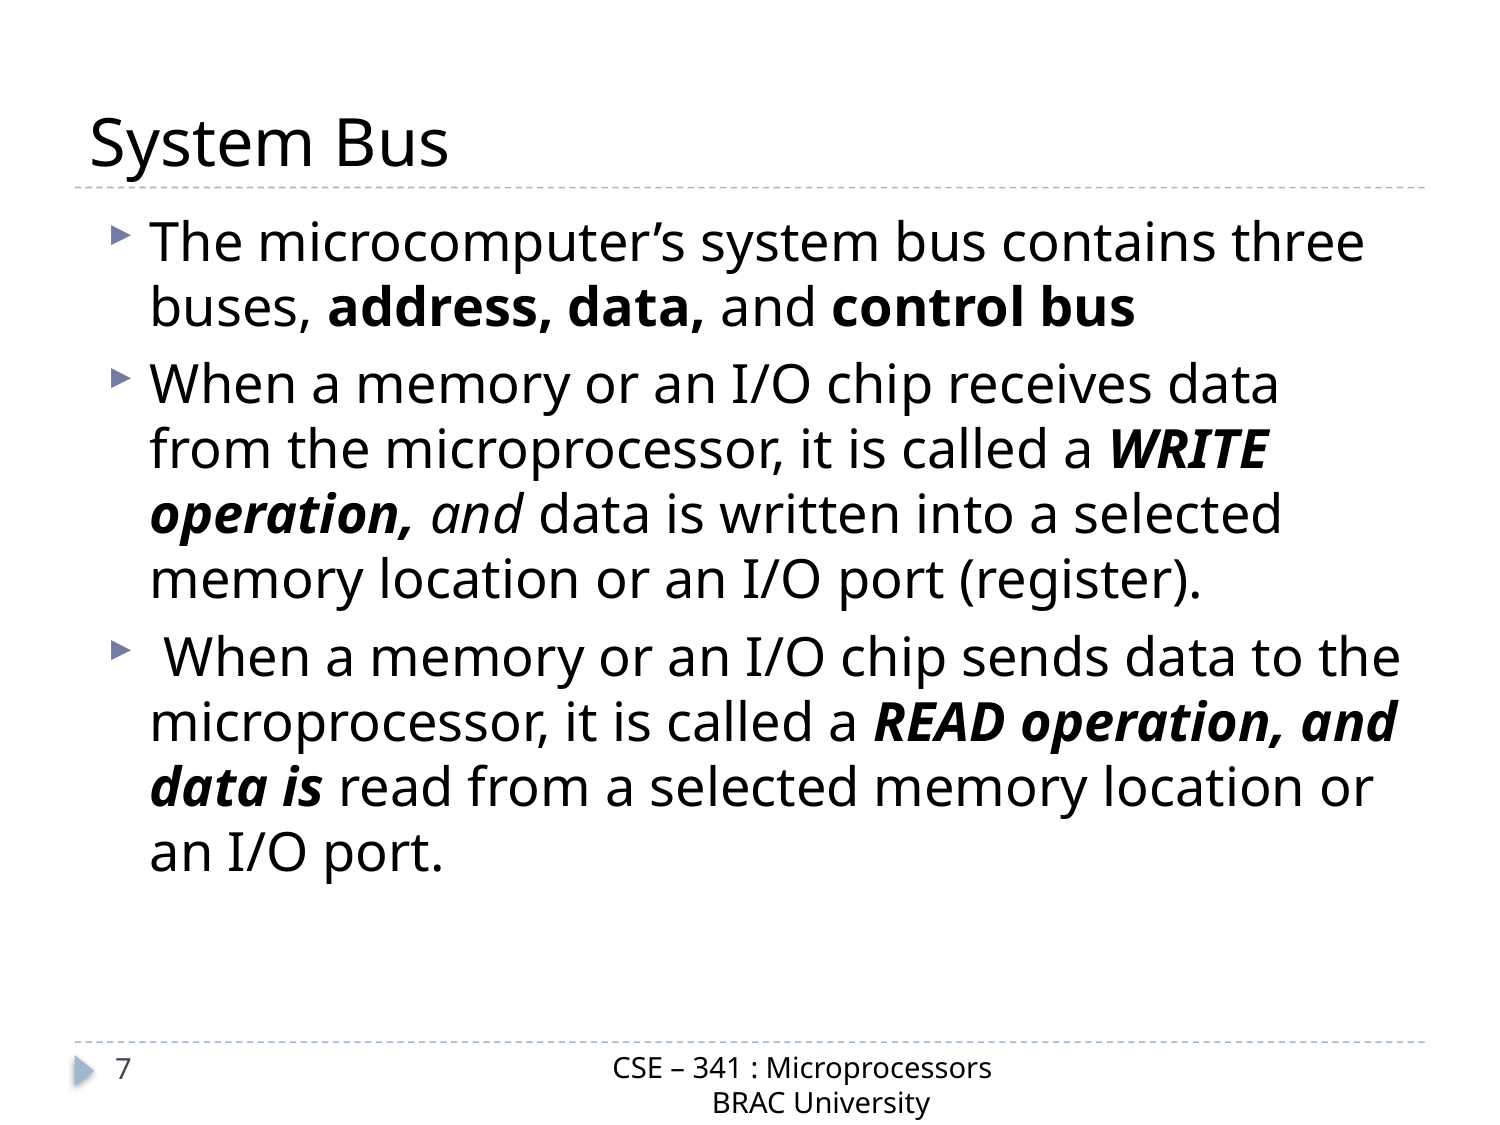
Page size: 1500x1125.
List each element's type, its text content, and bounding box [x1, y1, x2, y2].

title System Bus [75, 24, 1425, 188]
slide_number 7 [100, 1042, 300, 1103]
list The microcomputer’s system bus contains three buses, address, data, and control bus When a memory or an I/O chip receives data from the microprocessor, it is called a WRITE operation, and data is written into a selected memory location or an I/O port (register). When a memory or an I/O chip sends data to the microprocessor, it is called a READ operation, and data is read from a selected memory location or an I/O port. [75, 200, 1425, 1010]
footer CSE – 341 : Microprocessors BRAC University [300, 1042, 1313, 1103]
